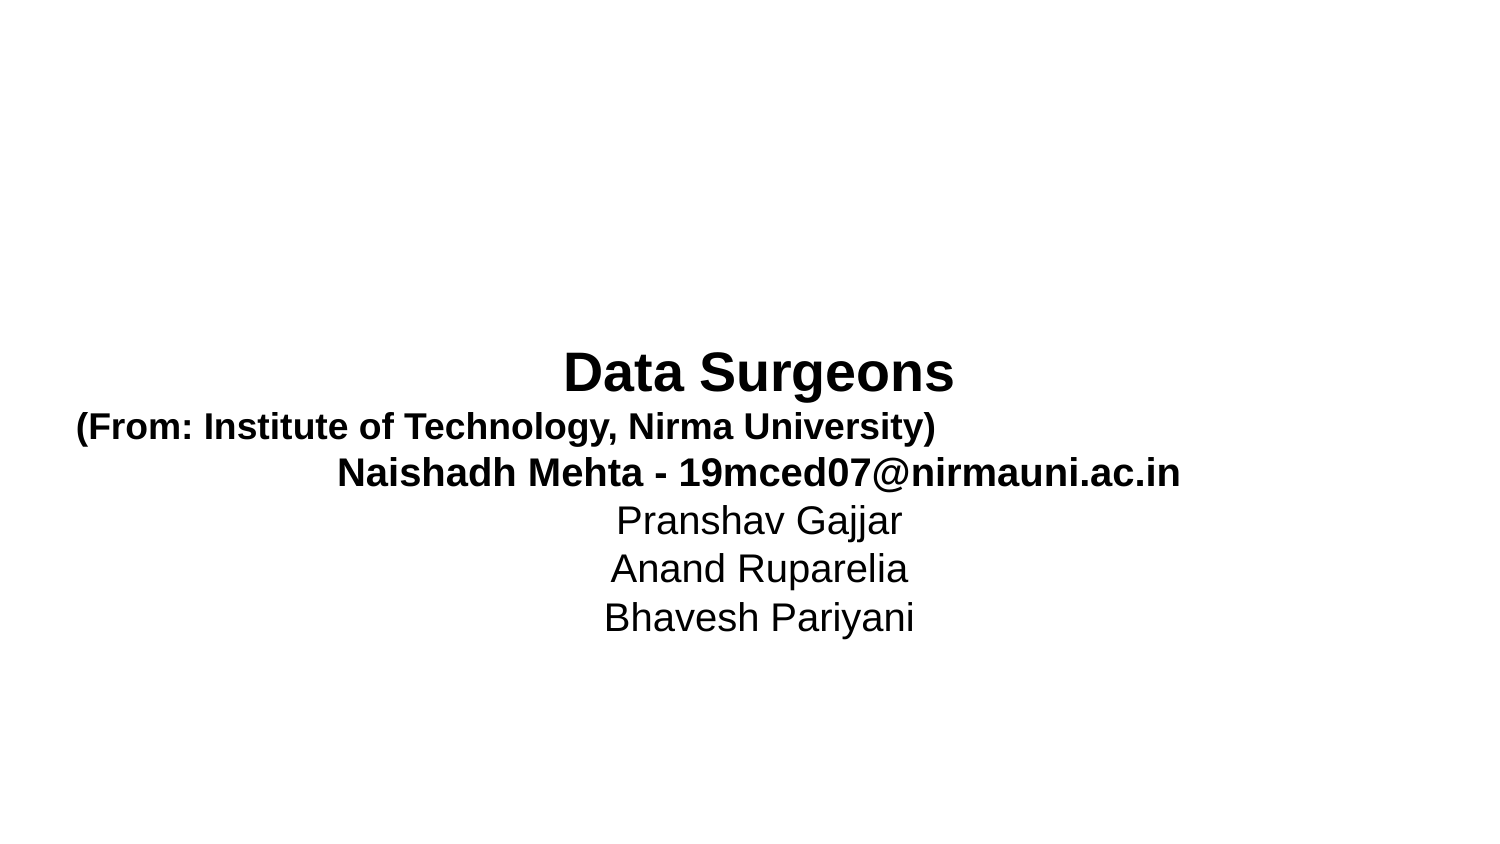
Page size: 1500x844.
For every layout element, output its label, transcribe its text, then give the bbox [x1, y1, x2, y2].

title Data Surgeons (From: Institute of Technology, Nirma University) Naishadh Mehta - 19mced07@nirmauni.ac.in Pranshav Gajjar Anand Ruparelia Bhavesh Pariyani [60, 211, 1459, 658]
